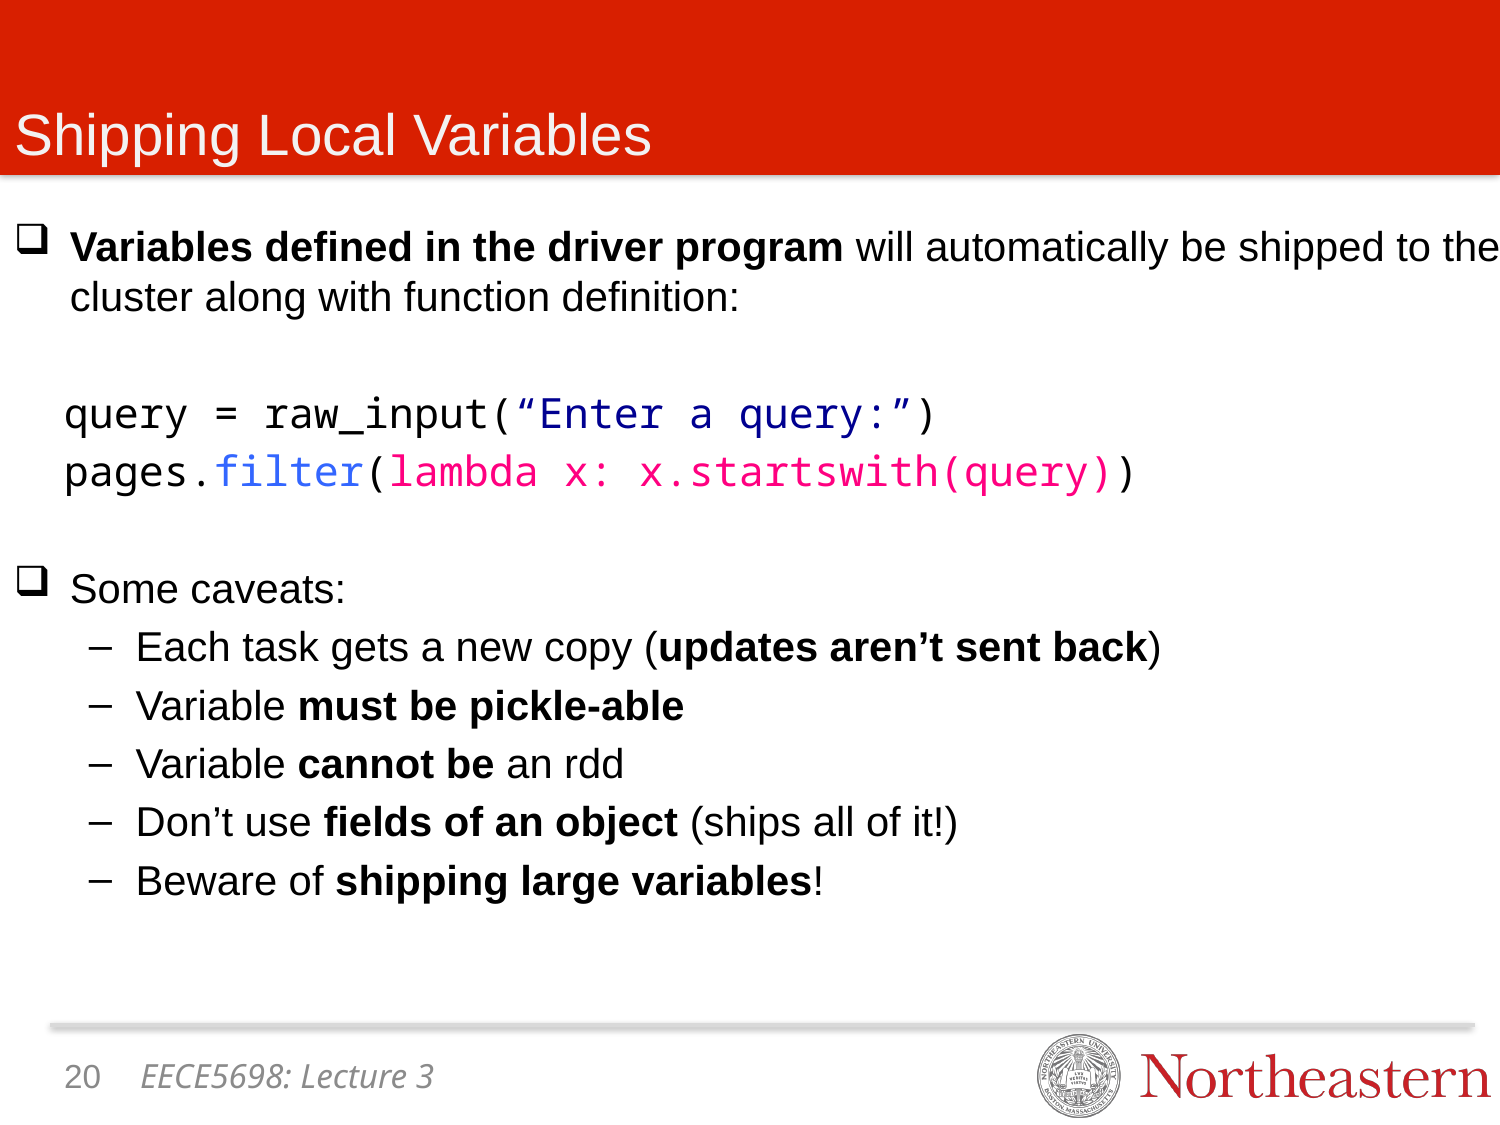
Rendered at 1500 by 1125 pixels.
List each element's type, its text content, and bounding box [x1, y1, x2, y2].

picture [1037, 1034, 1491, 1118]
list Variables defined in the driver program will automatically be shipped to the cluster along with function definition: query = raw_input(“Enter a query:”) pages.filter(lambda x: x.startswith(query)) Some caveats: Each task gets a new copy (updates aren’t sent back) Variable must be pickle-able Variable cannot be an rdd Don’t use fields of an object (ships all of it!) Beware of shipping large variables! [0, 212, 1500, 788]
slide_number 19 [41, 1045, 117, 1105]
footer EECE5698: Lecture 3 [125, 1045, 1029, 1105]
title Shipping Local Variables [0, 0, 1500, 175]
